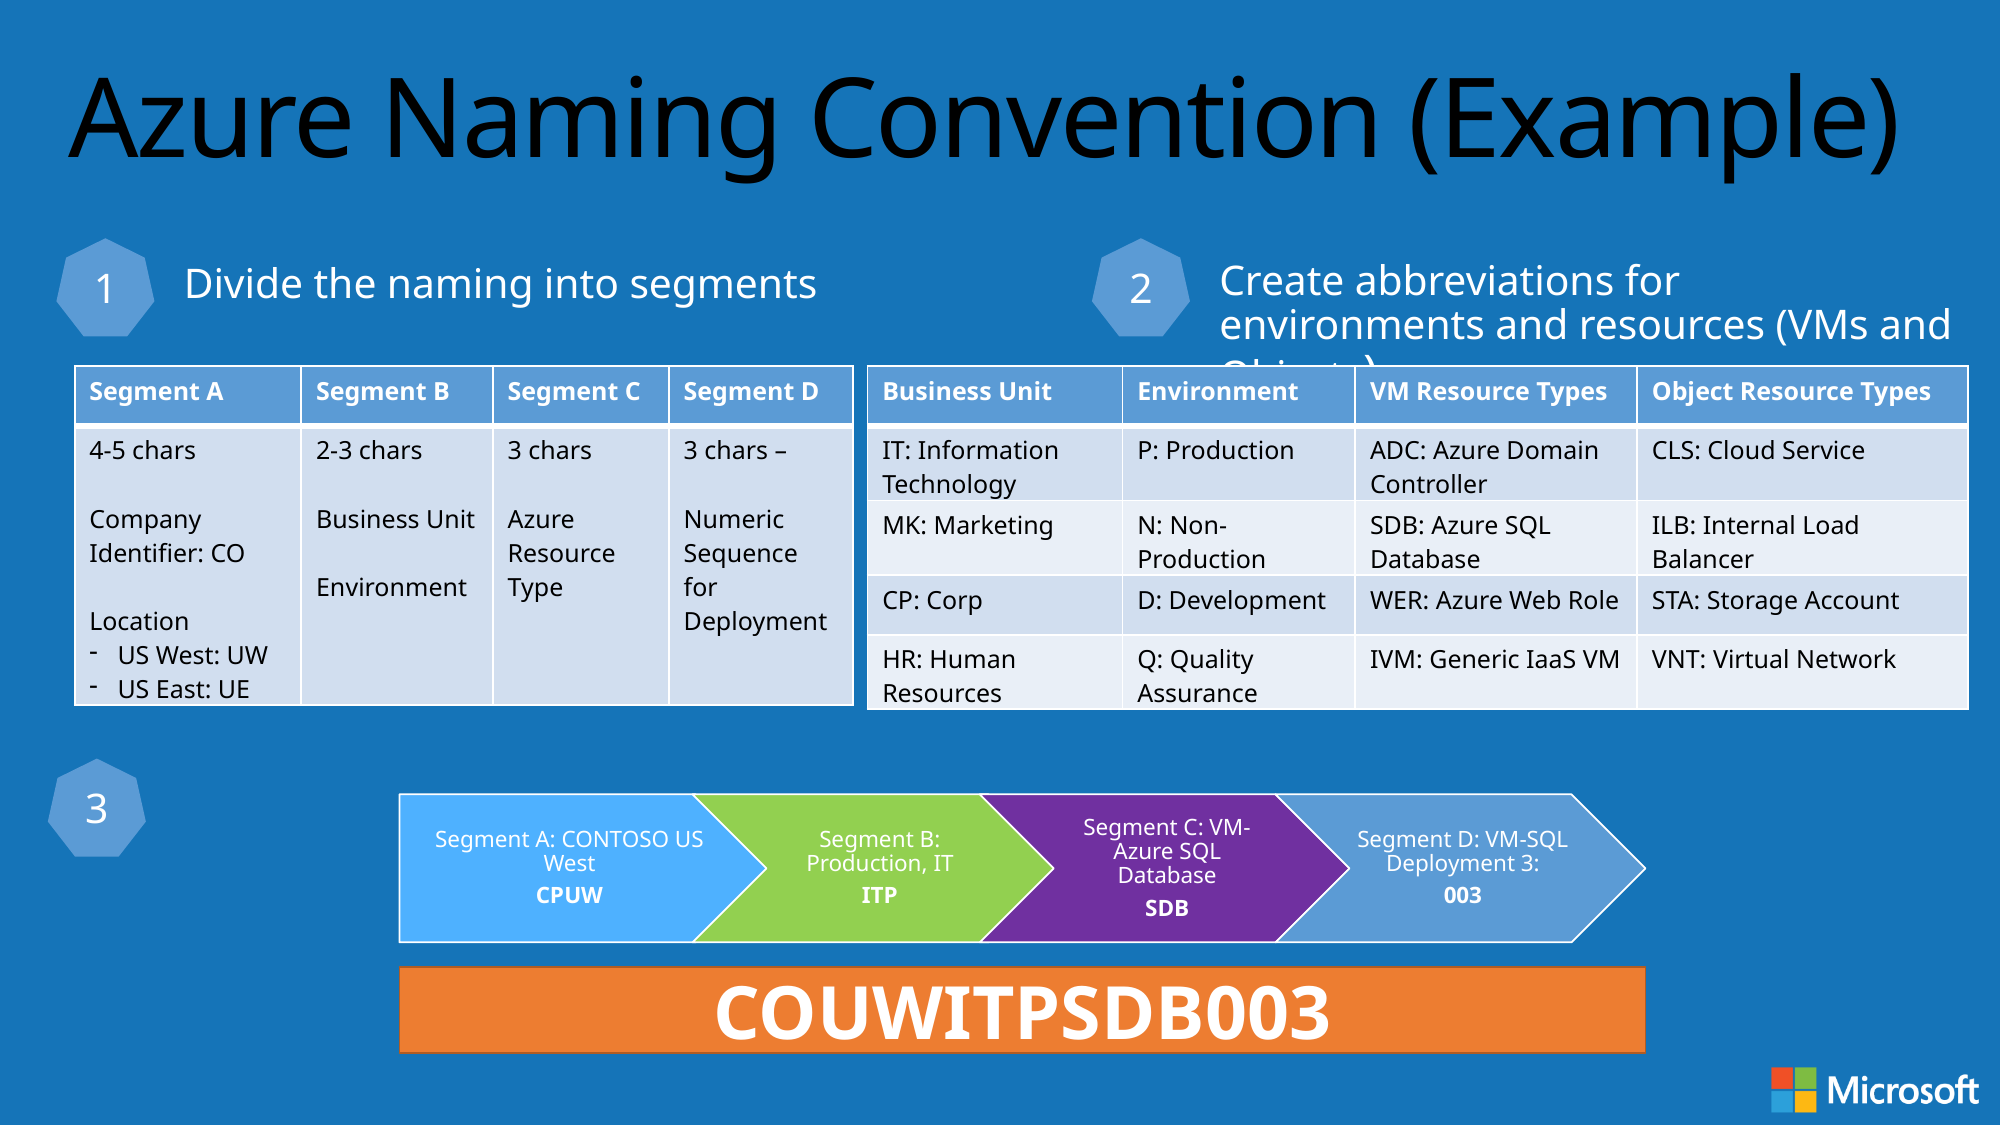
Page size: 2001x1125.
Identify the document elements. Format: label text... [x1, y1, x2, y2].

text_box 3 [46, 757, 147, 858]
table_cell 3 chars – Numeric Sequence for Deployment [670, 429, 852, 704]
table_cell D: Development [1123, 576, 1354, 634]
table_cell ADC: Azure Domain Controller [1356, 429, 1636, 500]
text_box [1275, 794, 1646, 943]
table_cell MK: Marketing [868, 501, 1122, 574]
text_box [399, 794, 692, 943]
table_cell VNT: Virtual Network [1638, 636, 1967, 708]
table_header Business Unit [868, 367, 1122, 423]
table_cell 2-3 chars Business Unit Environment [302, 429, 492, 704]
table_cell IVM: Generic IaaS VM [1356, 636, 1636, 708]
text_box Create abbreviations for environments and resources (VMs and Objects) [1189, 236, 1987, 425]
table_header Segment C [494, 367, 668, 423]
table_header Segment B [302, 367, 492, 423]
table_cell N: Non-Production [1123, 501, 1354, 574]
table_header Environment [1123, 367, 1354, 423]
table_cell Q: Quality Assurance [1123, 636, 1354, 708]
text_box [692, 794, 979, 943]
table_header Object Resource Types [1638, 367, 1967, 423]
table_header Segment D [670, 367, 852, 423]
table_cell 4-5 chars Company Identifier: CO Location US West: UW US East: UE [76, 429, 300, 704]
picture [1770, 1066, 1980, 1113]
text_box Divide the naming into segments [154, 240, 952, 329]
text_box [979, 794, 1275, 943]
text_box 1 [55, 237, 156, 338]
table_cell STA: Storage Account [1638, 576, 1967, 634]
table_cell WER: Azure Web Role [1356, 576, 1636, 634]
table_cell P: Production [1123, 429, 1354, 500]
table_cell CLS: Cloud Service [1638, 429, 1967, 500]
title Azure Naming Convention (Example) [44, 47, 1938, 196]
table_cell ILB: Internal Load Balancer [1638, 501, 1967, 574]
table_header VM Resource Types [1356, 367, 1636, 423]
table_header Segment A [76, 367, 300, 423]
table_cell HR: Human Resources [868, 636, 1122, 708]
table_cell CP: Corp [868, 576, 1122, 634]
text_box COUWITPSDB003 [399, 966, 1646, 1054]
table_cell 3 chars Azure Resource Type [494, 429, 668, 704]
table_cell IT: Information Technology [868, 429, 1122, 500]
text_box 2 [1091, 237, 1189, 338]
table_cell SDB: Azure SQL Database [1356, 501, 1636, 574]
